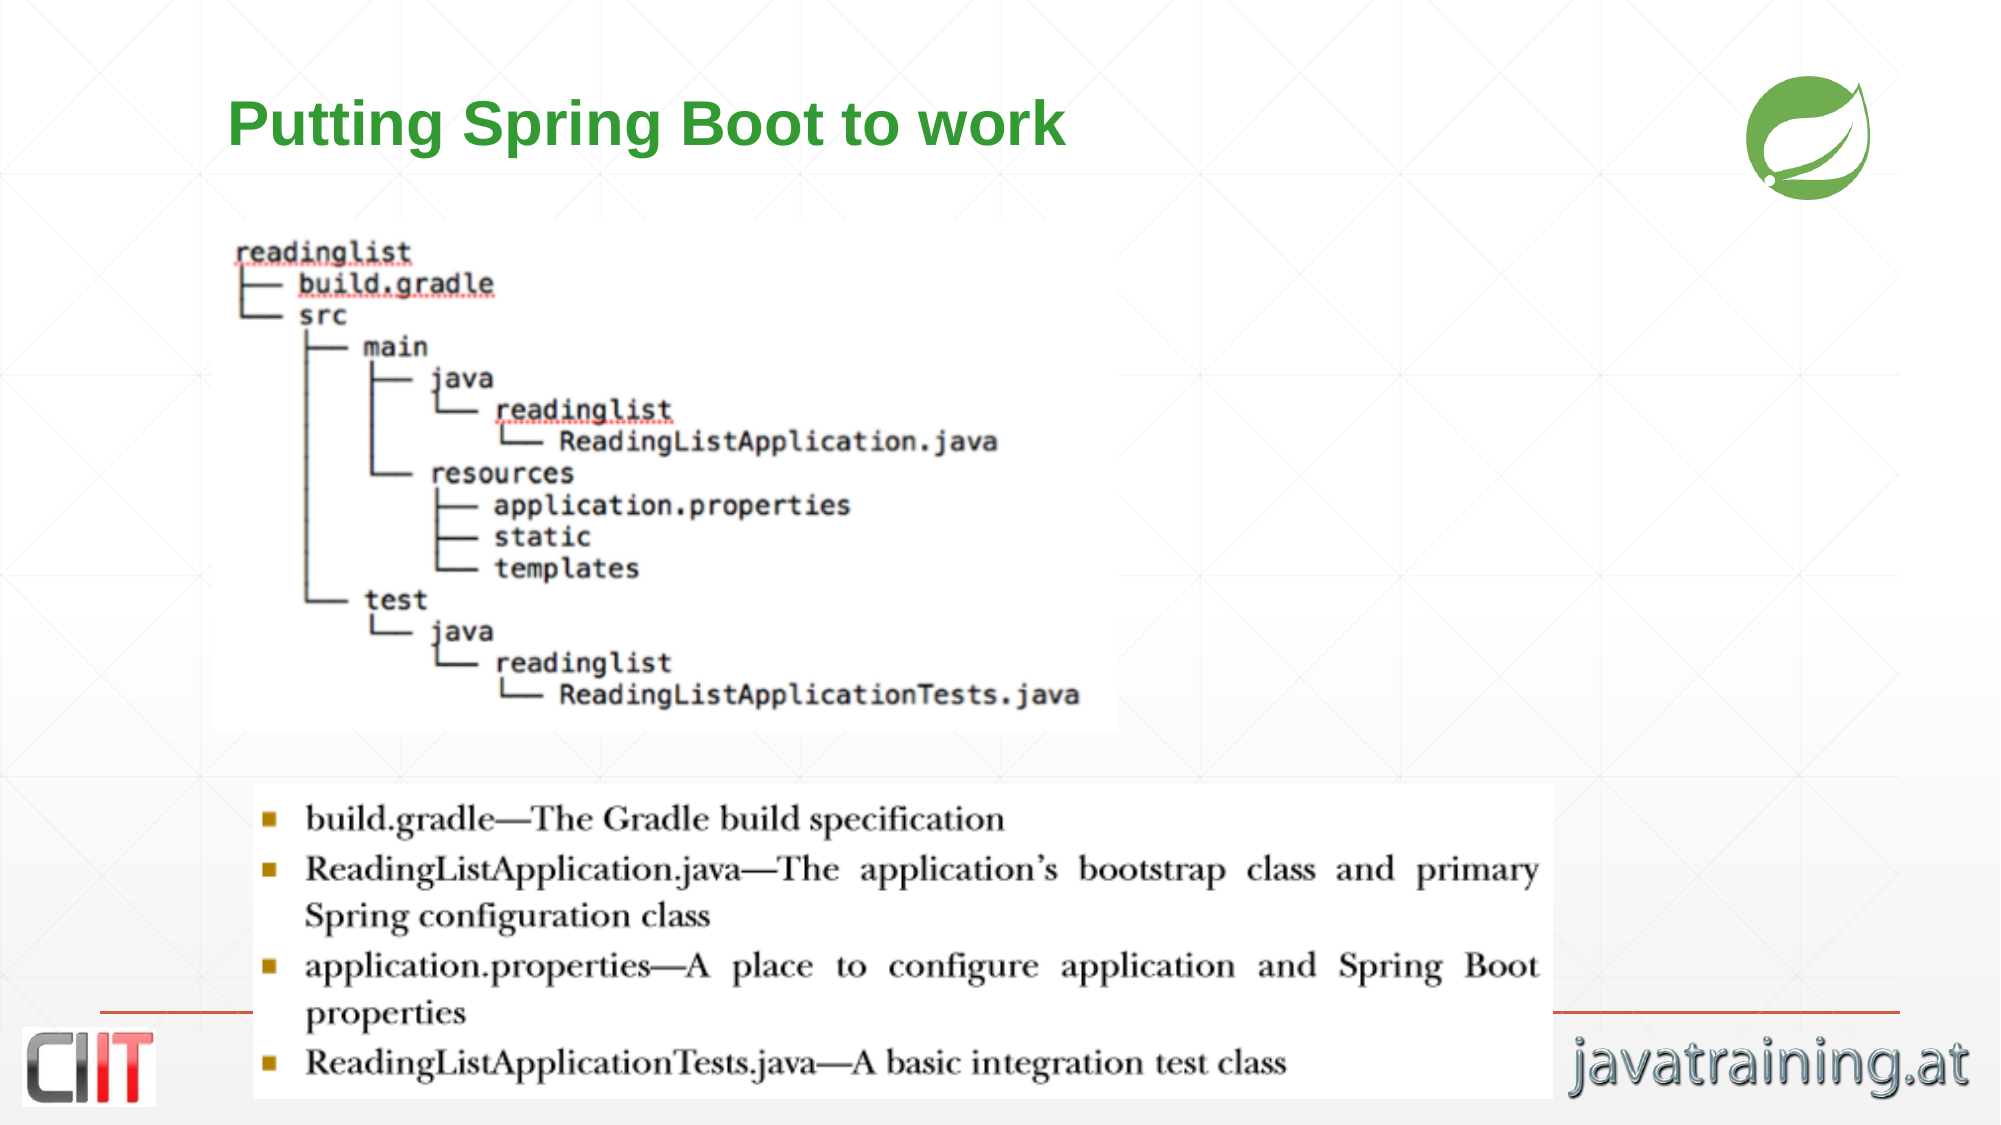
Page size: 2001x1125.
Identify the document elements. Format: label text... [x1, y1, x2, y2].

picture [1745, 75, 1870, 200]
picture [1564, 1034, 1971, 1102]
title Putting Spring Boot to work [212, 82, 1788, 167]
picture [212, 220, 1118, 731]
picture [22, 1027, 156, 1107]
picture [253, 784, 1553, 1099]
